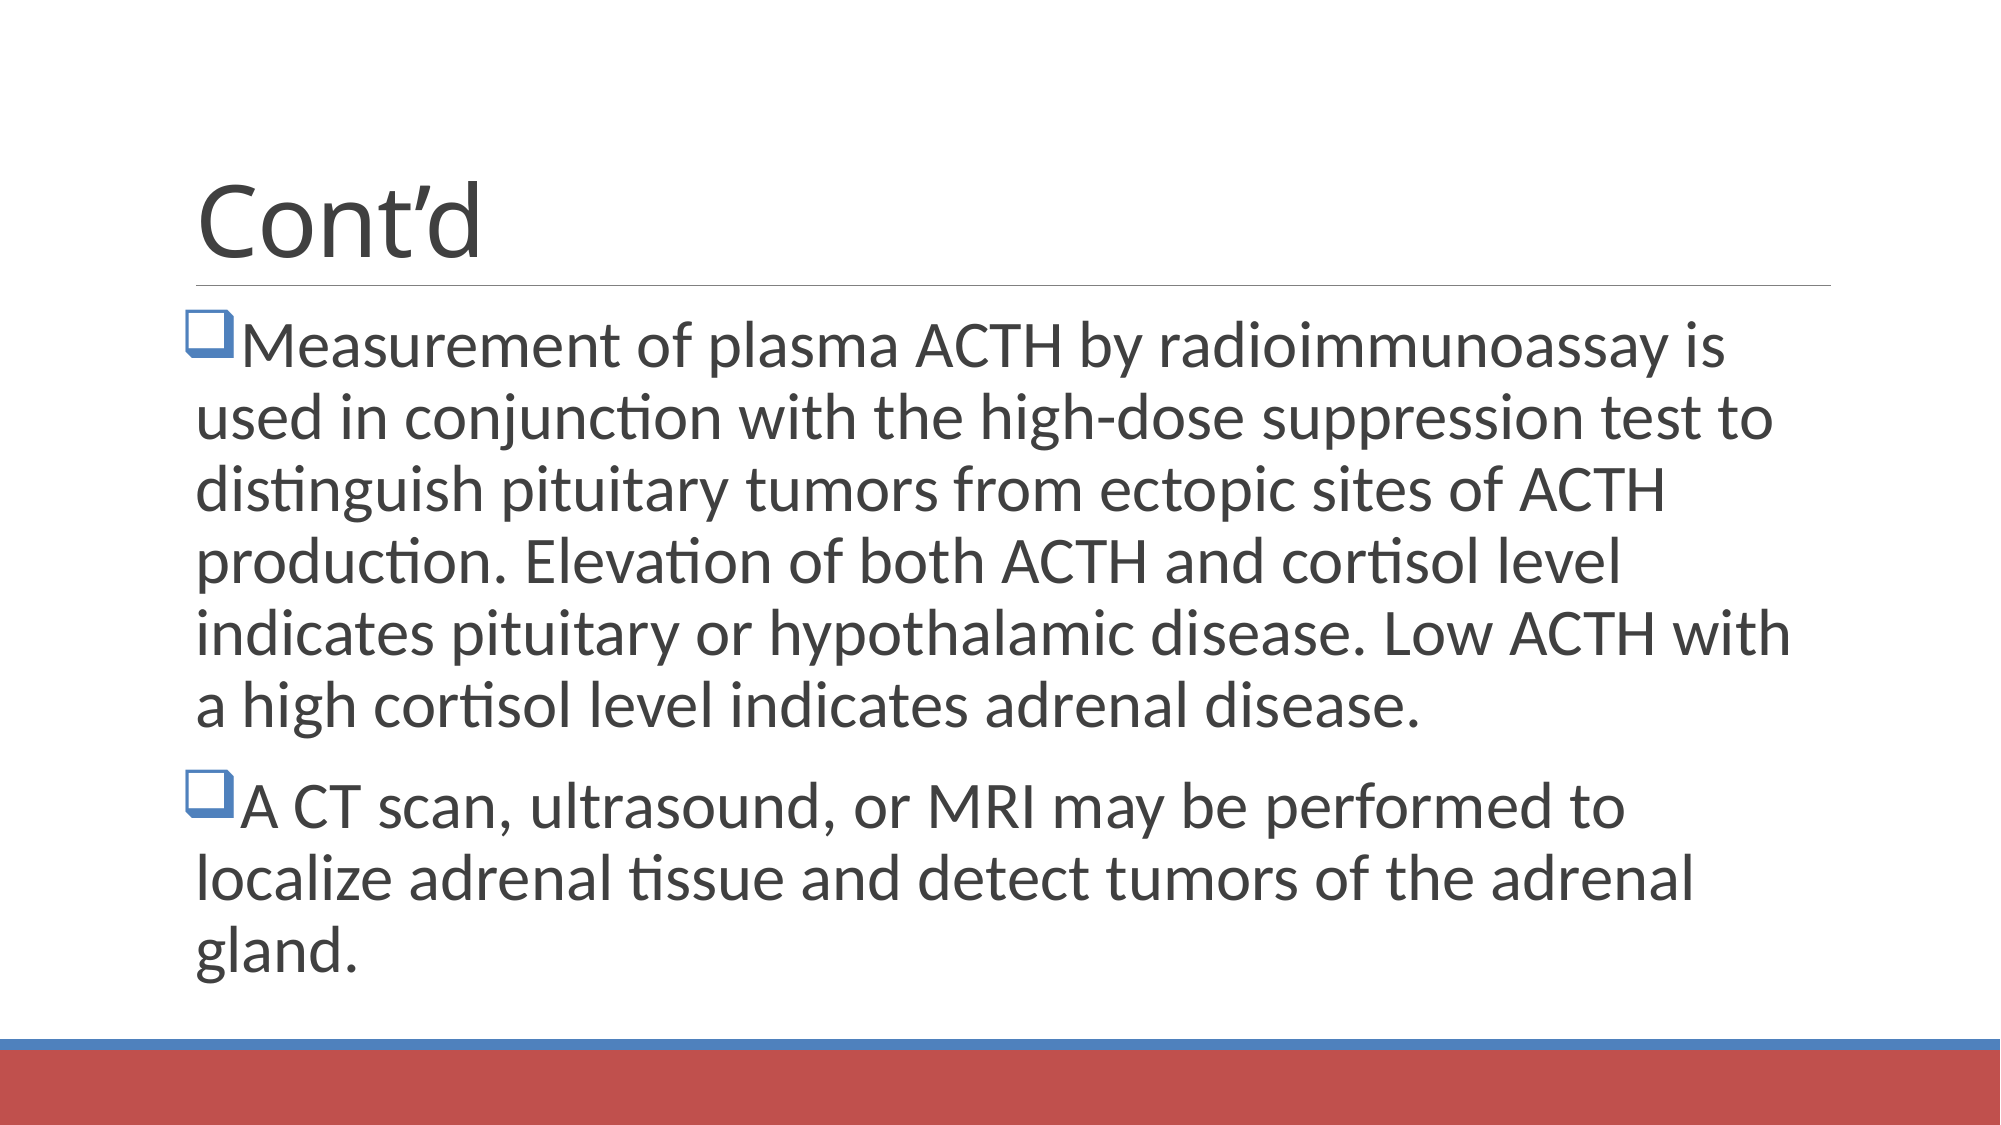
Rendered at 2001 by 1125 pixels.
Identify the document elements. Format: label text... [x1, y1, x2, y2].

list Measurement of plasma ACTH by radioimmunoassay is used in conjunction with the high-dose suppression test to distinguish pituitary tumors from ectopic sites of ACTH production. Elevation of both ACTH and cortisol level indicates pituitary or hypothalamic disease. Low ACTH with a high cortisol level indicates adrenal disease. A CT scan, ultrasound, or MRI may be performed to localize adrenal tissue and detect tumors of the adrenal gland. [180, 302, 1830, 1000]
title Cont’d [180, 47, 1830, 285]
